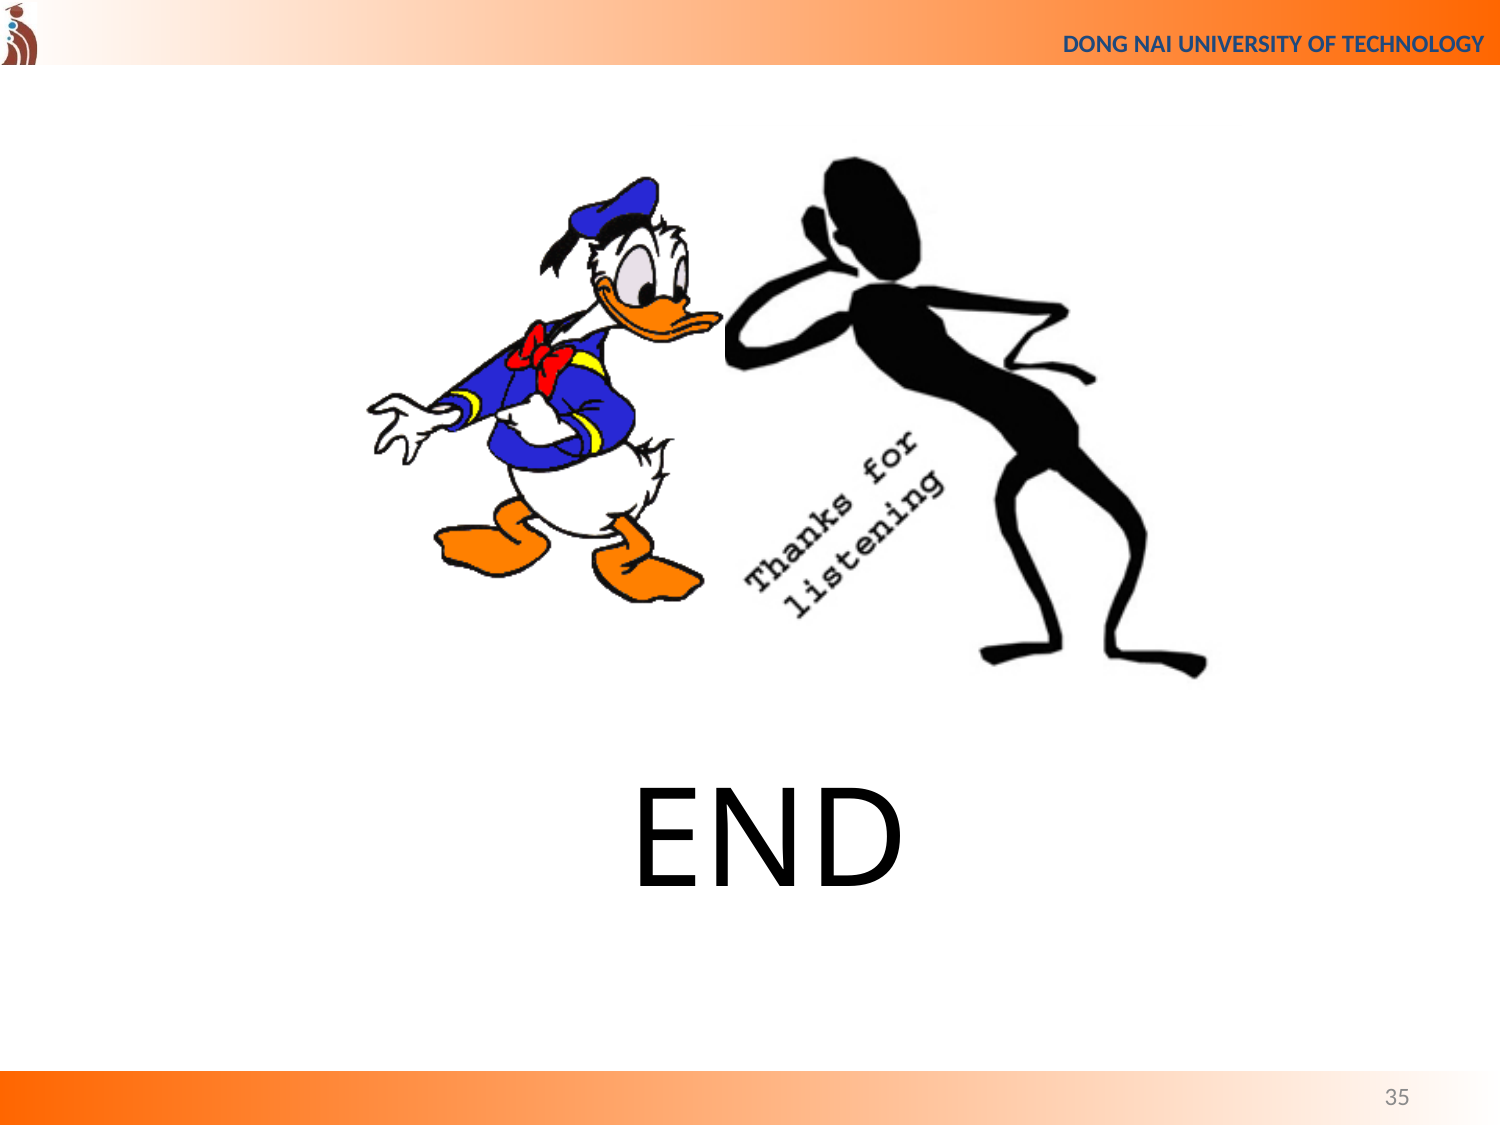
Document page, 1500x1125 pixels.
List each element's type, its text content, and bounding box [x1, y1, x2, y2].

picture [362, 124, 1242, 692]
text_box END [612, 741, 1050, 922]
picture [0, 2, 38, 65]
